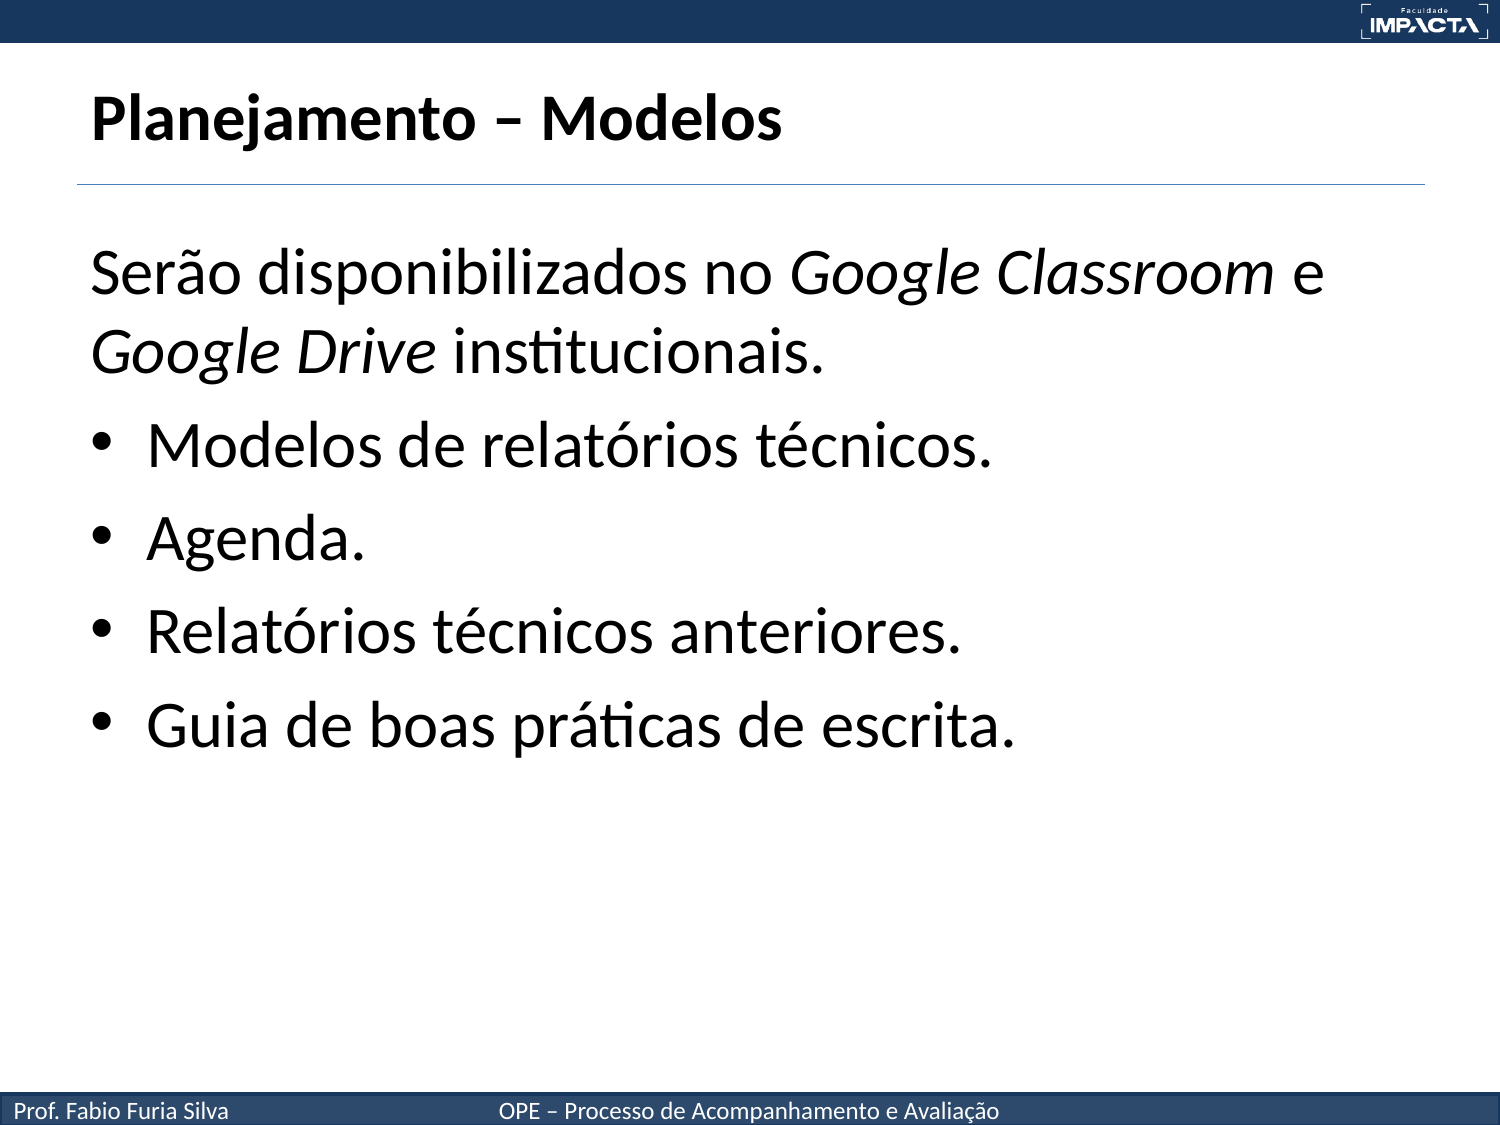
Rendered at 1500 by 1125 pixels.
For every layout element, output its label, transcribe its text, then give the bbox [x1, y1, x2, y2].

title Planejamento – Modelos [76, 42, 1425, 185]
list Serão disponibilizados no Google Classroom e Google Drive institucionais. Modelos de relatórios técnicos. Agenda. Relatórios técnicos anteriores. Guia de boas práticas de escrita. [75, 219, 1425, 1022]
picture [1354, 0, 1495, 43]
